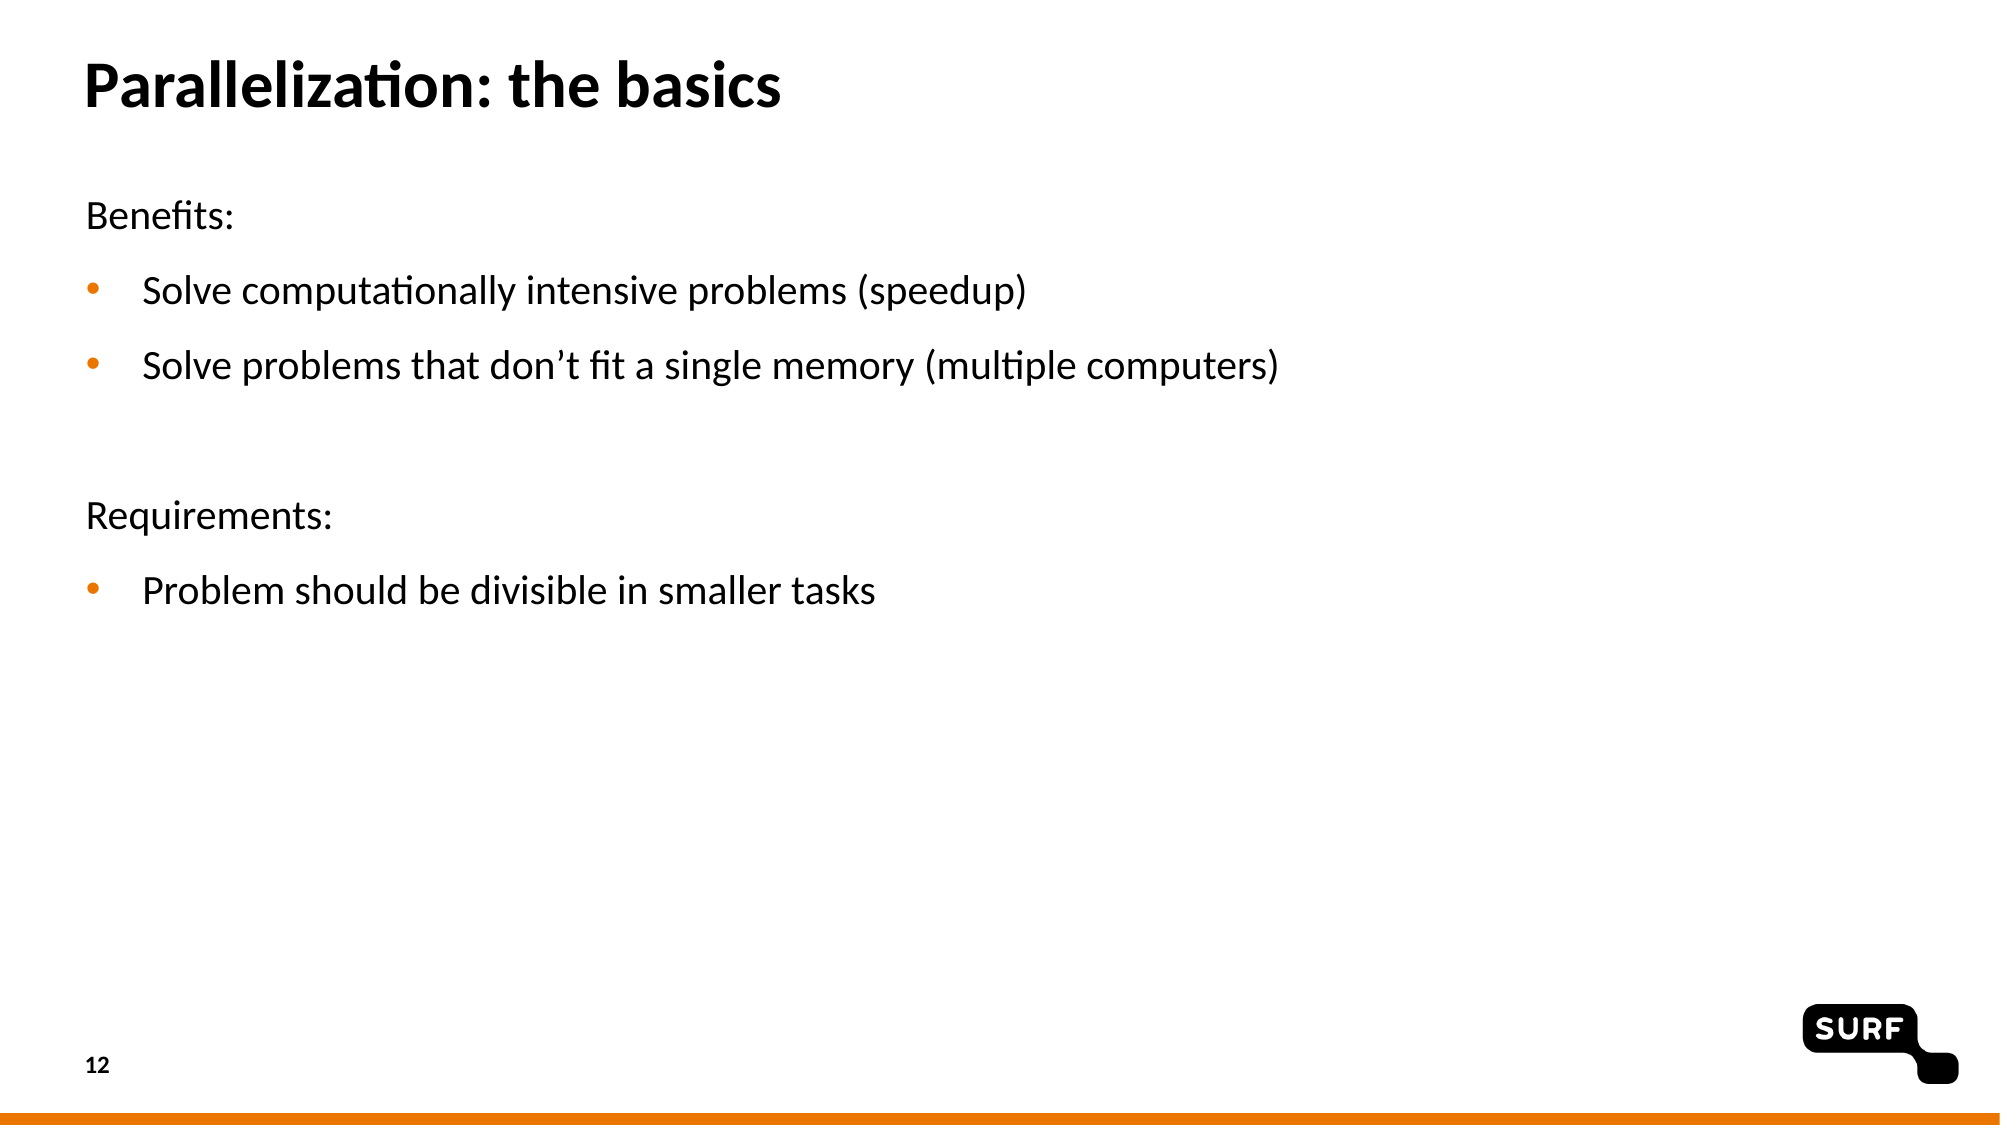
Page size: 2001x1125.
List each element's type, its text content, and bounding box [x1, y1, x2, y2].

picture [1802, 1004, 1959, 1084]
list Benefits: Solve computationally intensive problems (speedup) Solve problems that don’t fit a single memory (multiple computers) Requirements: Problem should be divisible in smaller tasks [85, 187, 1558, 961]
title Parallelization: the basics [85, 44, 1914, 144]
text_box [47, 255, 424, 349]
slide_number 12 [84, 1045, 149, 1082]
